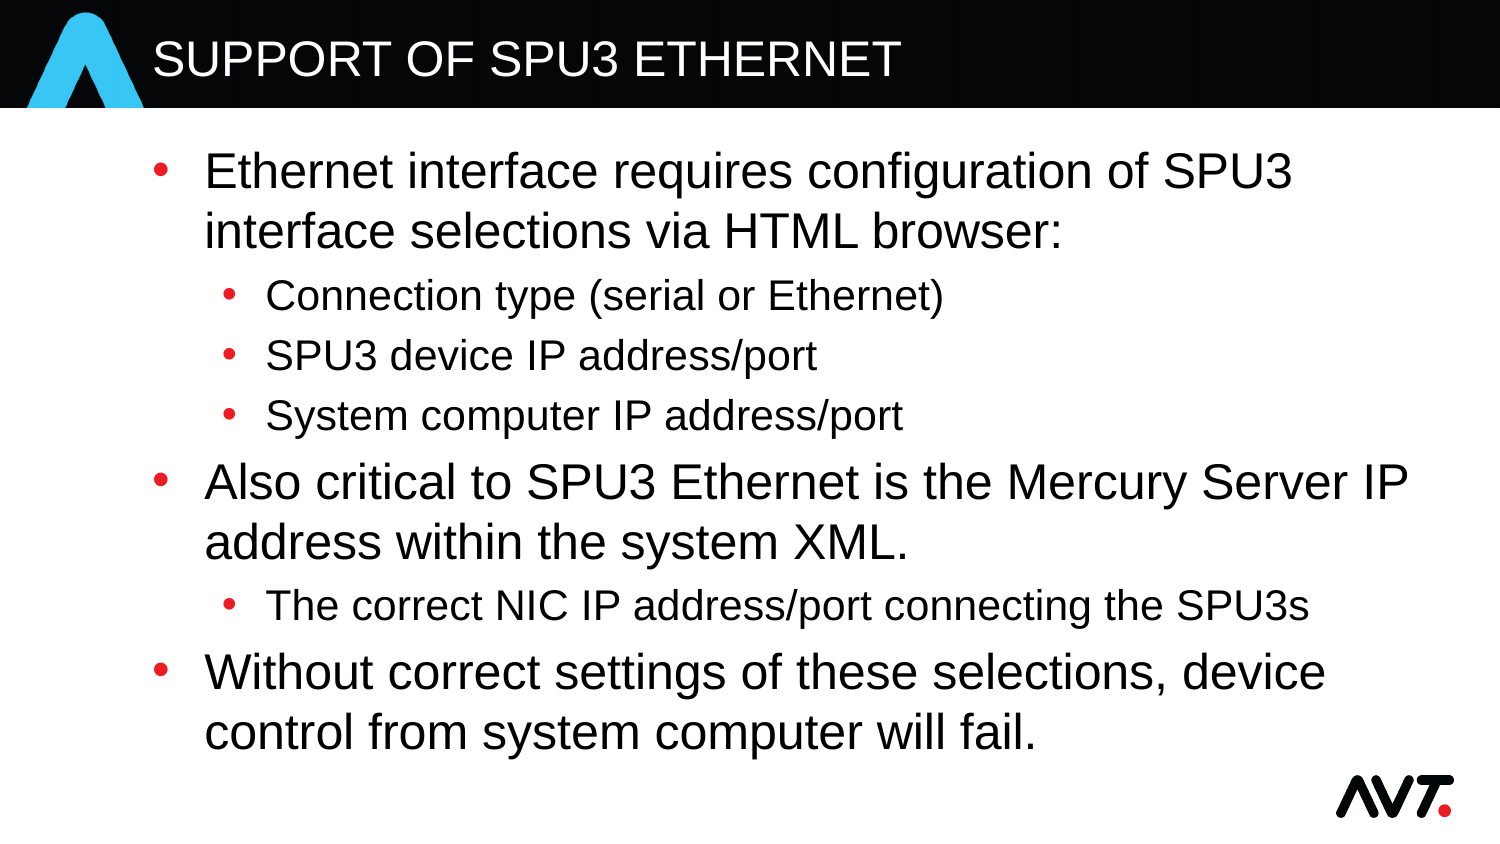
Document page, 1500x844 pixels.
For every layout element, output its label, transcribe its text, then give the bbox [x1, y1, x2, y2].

title Support of spu3 ethernet [137, 18, 1425, 95]
picture [1336, 775, 1454, 818]
list Ethernet interface requires configuration of SPU3 interface selections via HTML browser: Connection type (serial or Ethernet) SPU3 device IP address/port System computer IP address/port Also critical to SPU3 Ethernet is the Mercury Server IP address within the system XML. The correct NIC IP address/port connecting the SPU3s Without correct settings of these selections, device control from system computer will fail. [137, 131, 1425, 772]
picture [0, 0, 1500, 108]
